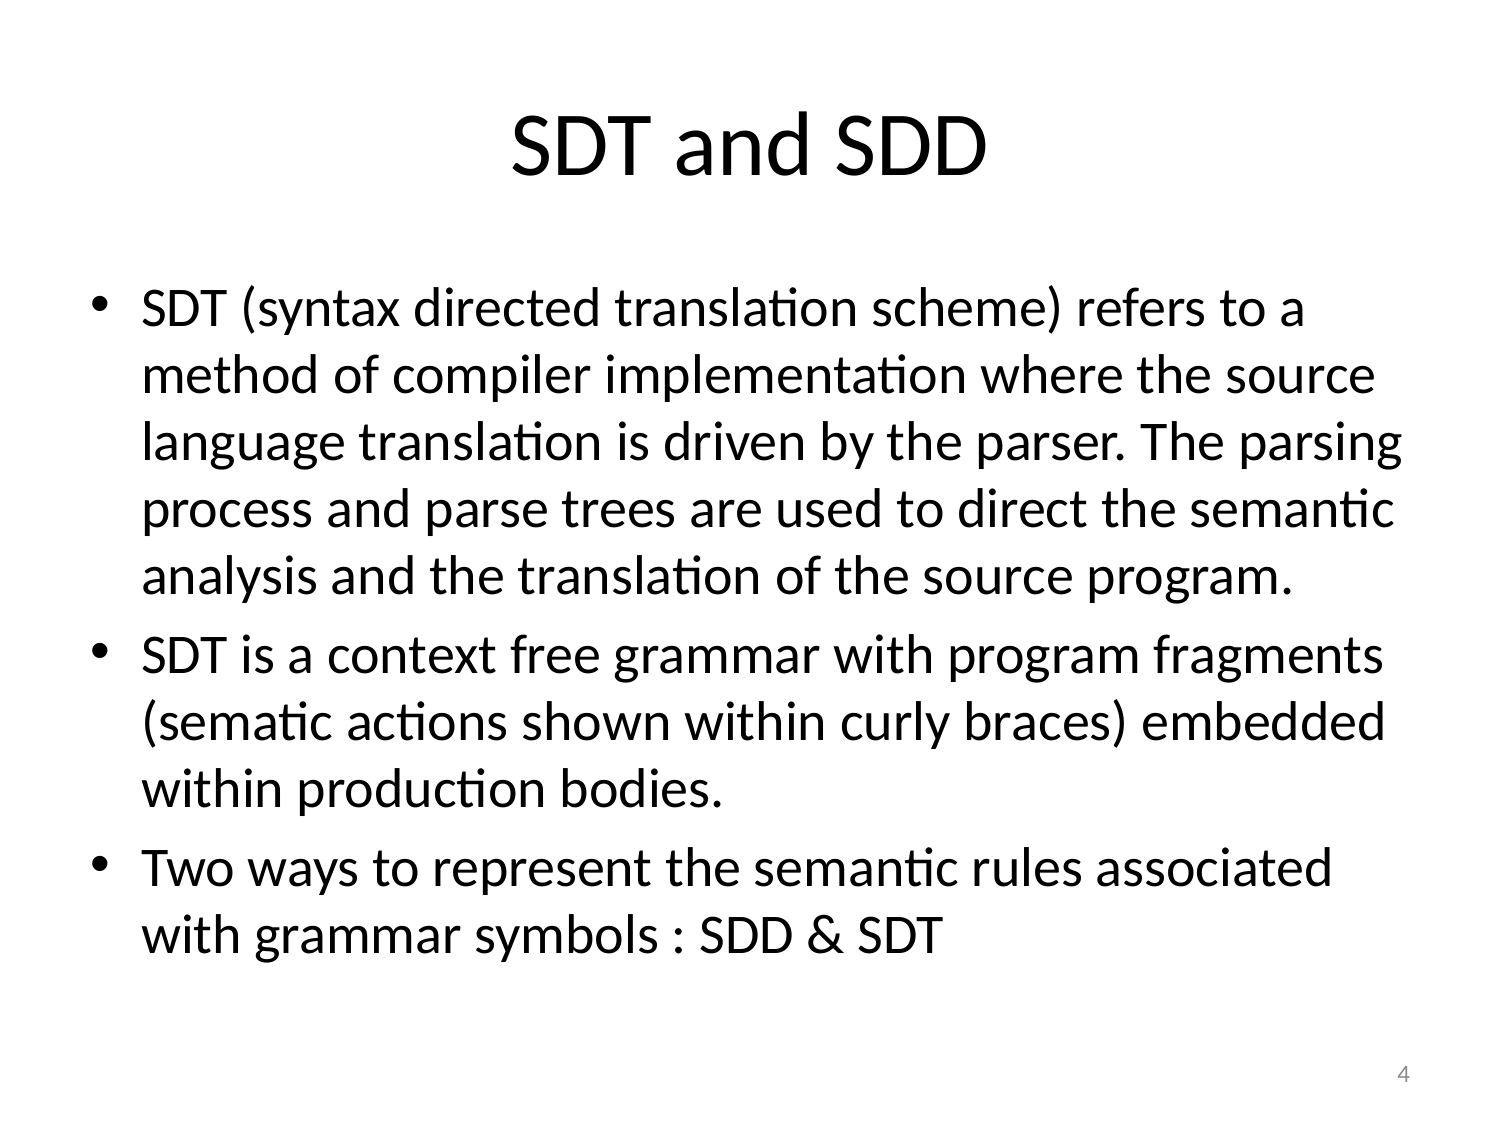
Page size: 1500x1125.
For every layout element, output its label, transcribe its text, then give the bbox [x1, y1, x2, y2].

title SDT and SDD [75, 45, 1425, 233]
list SDT (syntax directed translation scheme) refers to a method of compiler implementation where the source language translation is driven by the parser. The parsing process and parse trees are used to direct the semantic analysis and the translation of the source program. SDT is a context free grammar with program fragments (sematic actions shown within curly braces) embedded within production bodies. Two ways to represent the semantic rules associated with grammar symbols : SDD & SDT [75, 262, 1425, 1005]
slide_number 4 [1074, 1042, 1425, 1103]
